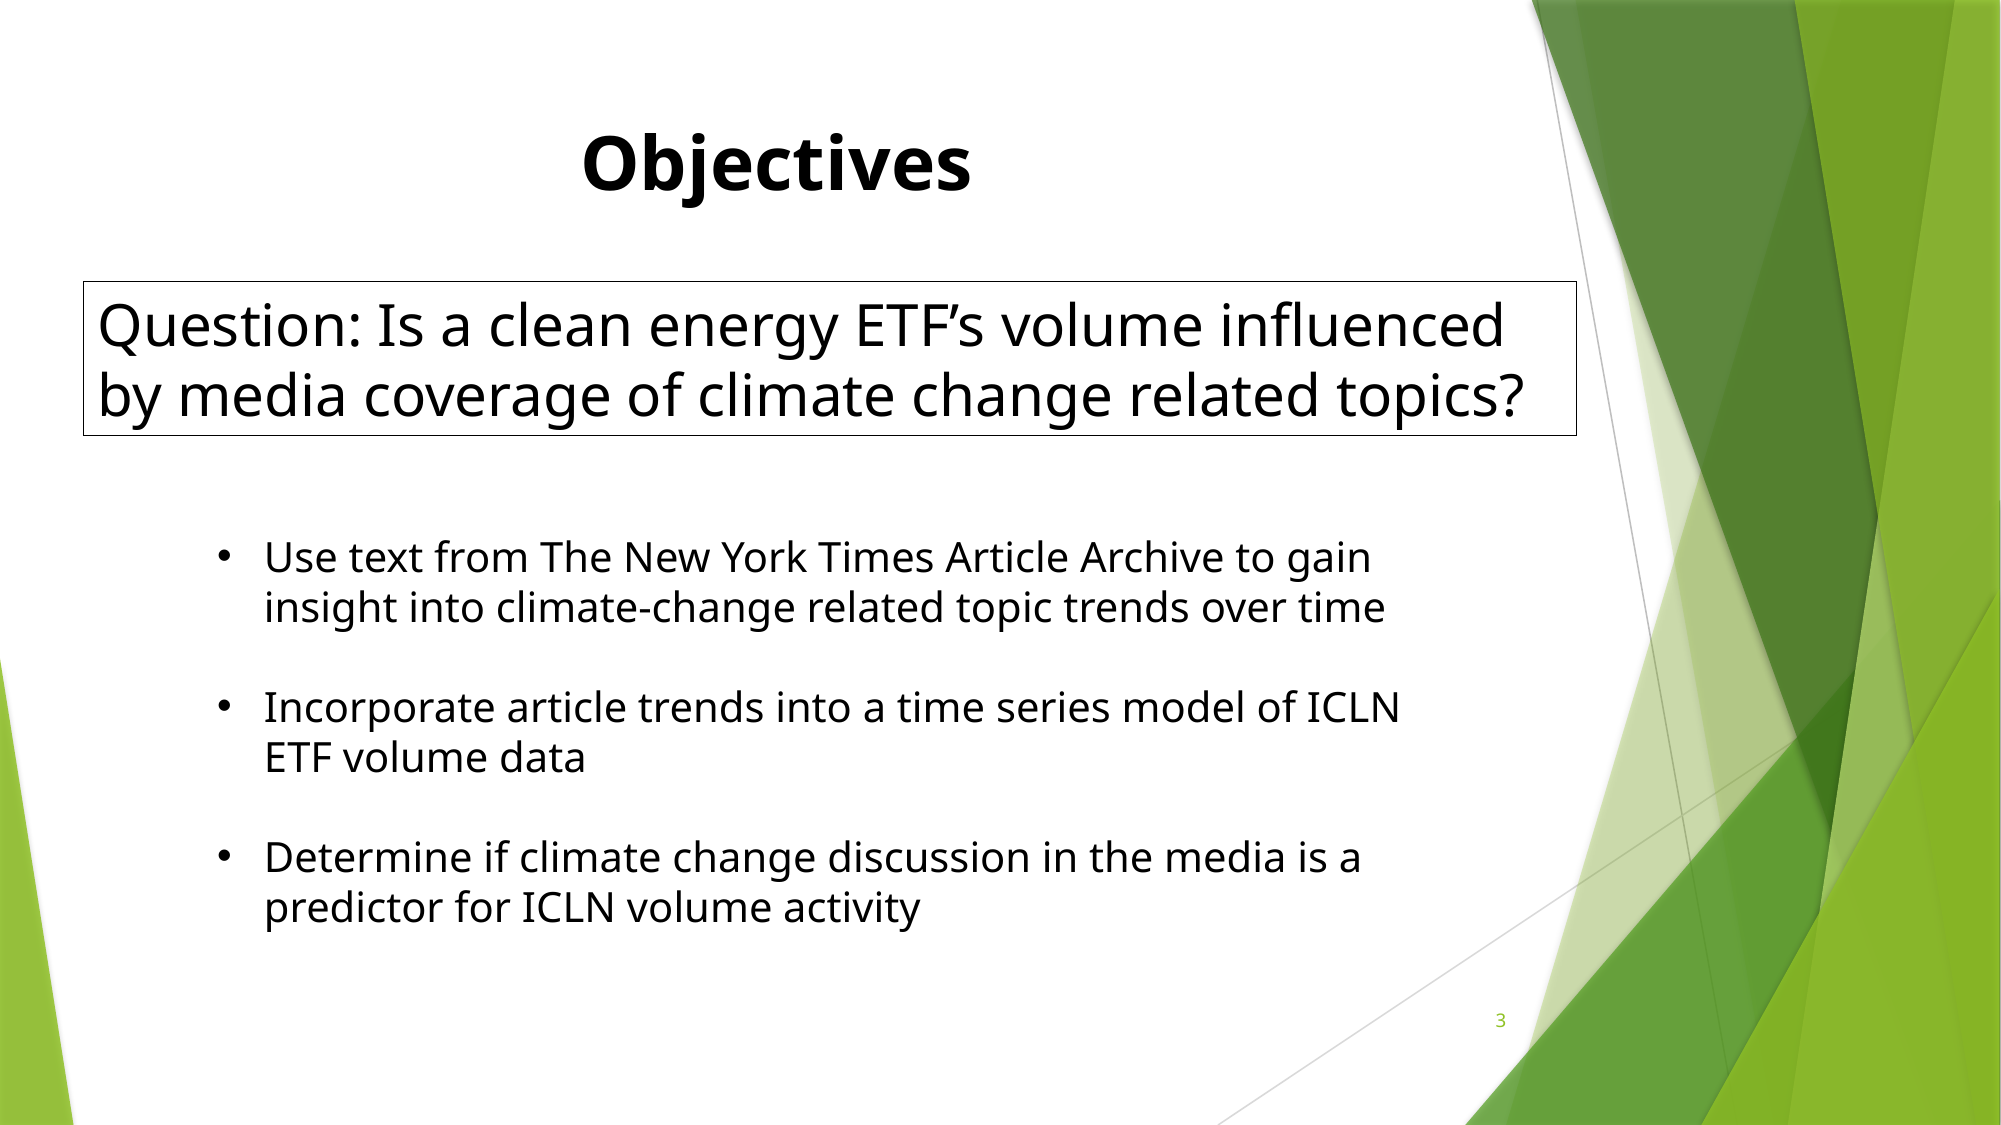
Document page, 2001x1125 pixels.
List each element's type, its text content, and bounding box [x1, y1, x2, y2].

text_box Objectives [565, 108, 1095, 214]
text_box Question: Is a clean energy ETF’s volume influenced by media coverage of climate change related topics? [83, 281, 1577, 436]
slide_number 3 [1409, 991, 1522, 1051]
text_box Use text from The New York Times Article Archive to gain insight into climate-change related topic trends over time Incorporate article trends into a time series model of ICLN ETF volume data Determine if climate change discussion in the media is a predictor for ICLN volume activity [202, 522, 1458, 938]
